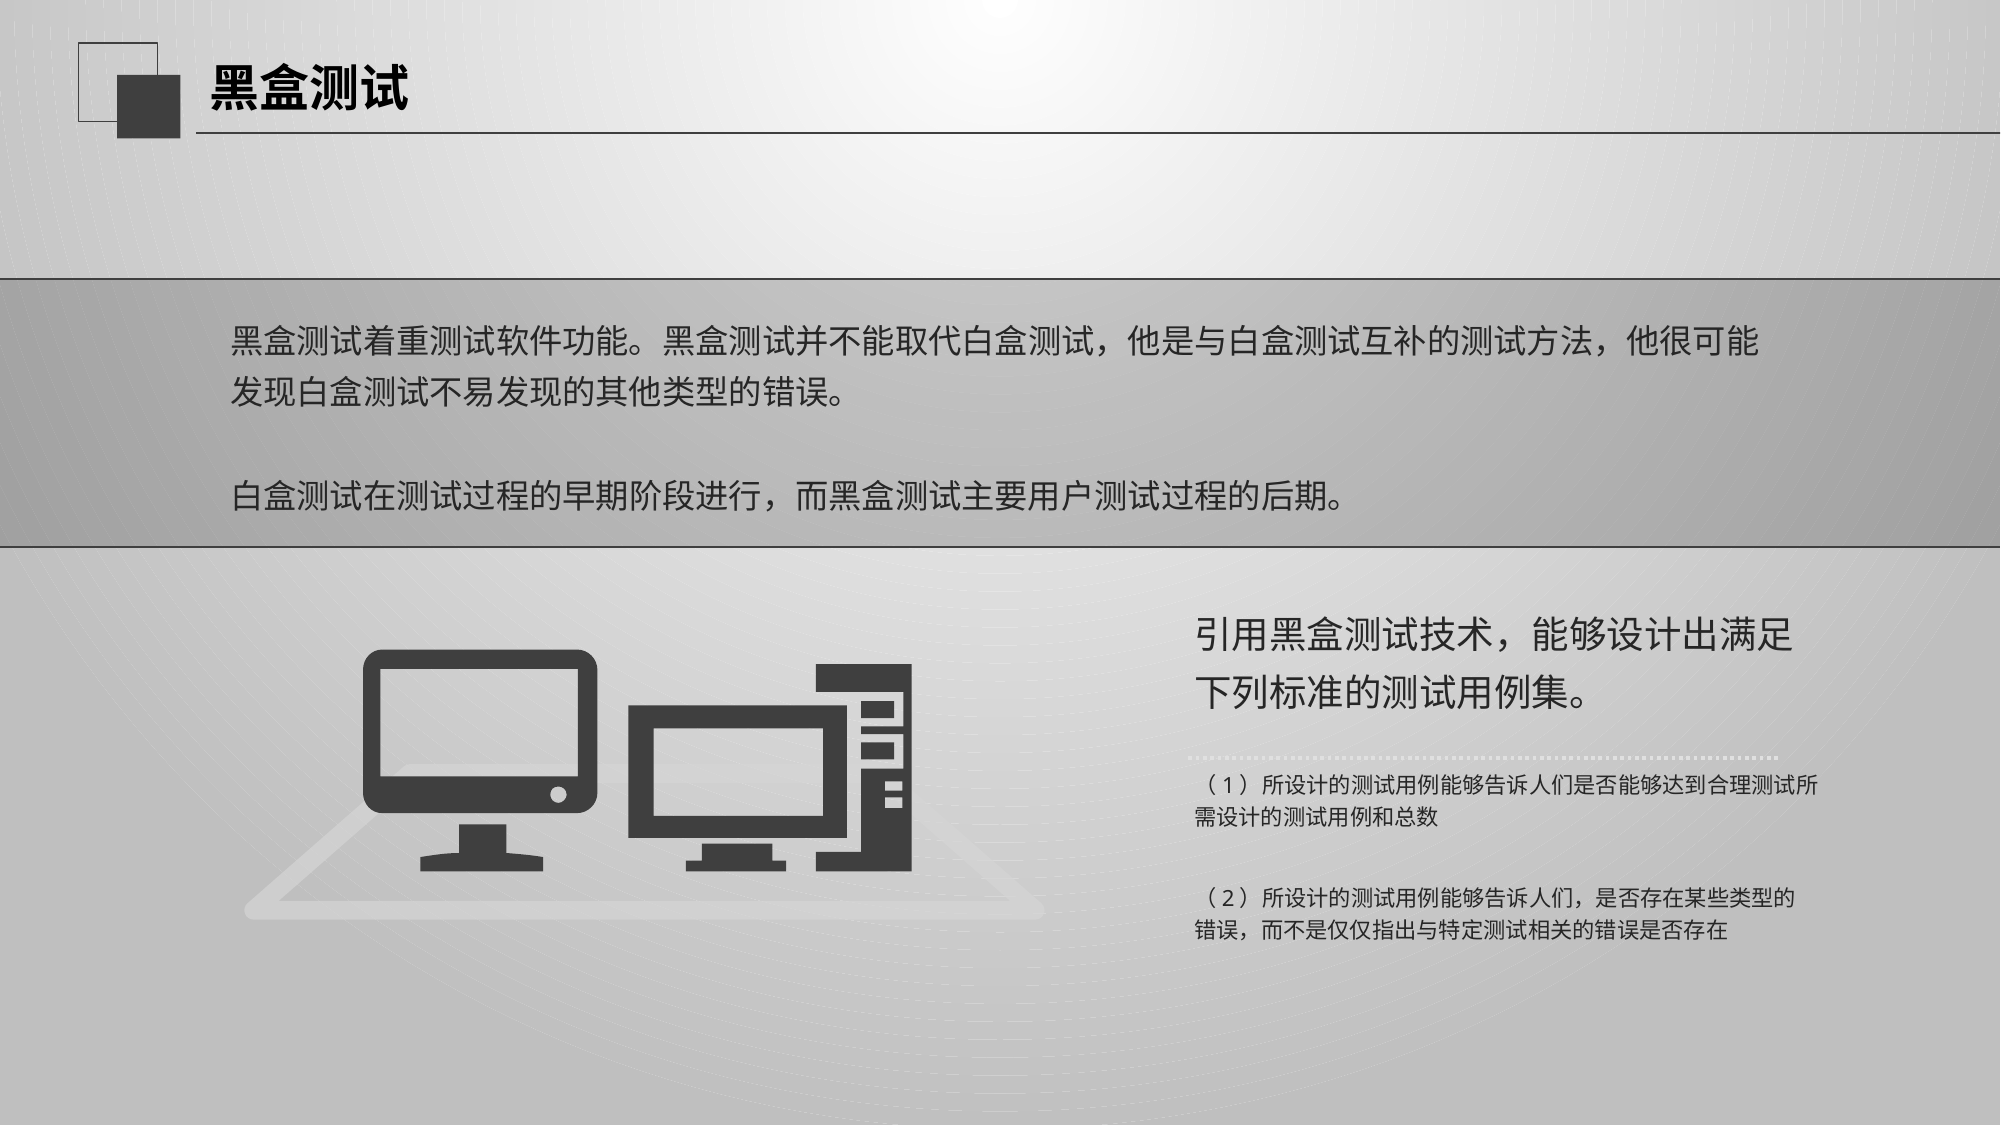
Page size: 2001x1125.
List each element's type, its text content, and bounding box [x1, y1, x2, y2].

title 黑盒测试 [194, 42, 906, 130]
text_box （2）所设计的测试用例能够告诉人们，是否存在某些类型的错误，而不是仅仅指出与特定测试相关的错误是否存在 [1179, 871, 1479, 951]
text_box 引用黑盒测试技术，能够设计出满足下列标准的测试用例集。 [1179, 590, 1479, 722]
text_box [253, 649, 1036, 911]
text_box （1）所设计的测试用例能够告诉人们是否能够达到合理测试所需设计的测试用例和总数 [1489, 758, 1842, 837]
text_box 黑盒测试着重测试软件功能。黑盒测试并不能取代白盒测试，他是与白盒测试互补的测试方法，他很可能发现白盒测试不易发现的其他类型的错误。 白盒测试在测试过程的早期阶段进行，而黑盒测试主要用户测试过程的后期。 [215, 300, 1785, 523]
text_box [0, 278, 2000, 547]
text_box （1）所设计的测试用例能够告诉人们是否能够达到合理测试所需设计的测试用例和总数 [1179, 758, 1479, 837]
text_box 引用黑盒测试技术，能够设计出满足下列标准的测试用例集。 [1489, 590, 1823, 722]
text_box （2）所设计的测试用例能够告诉人们，是否存在某些类型的错误，而不是仅仅指出与特定测试相关的错误是否存在 [1489, 871, 1823, 951]
